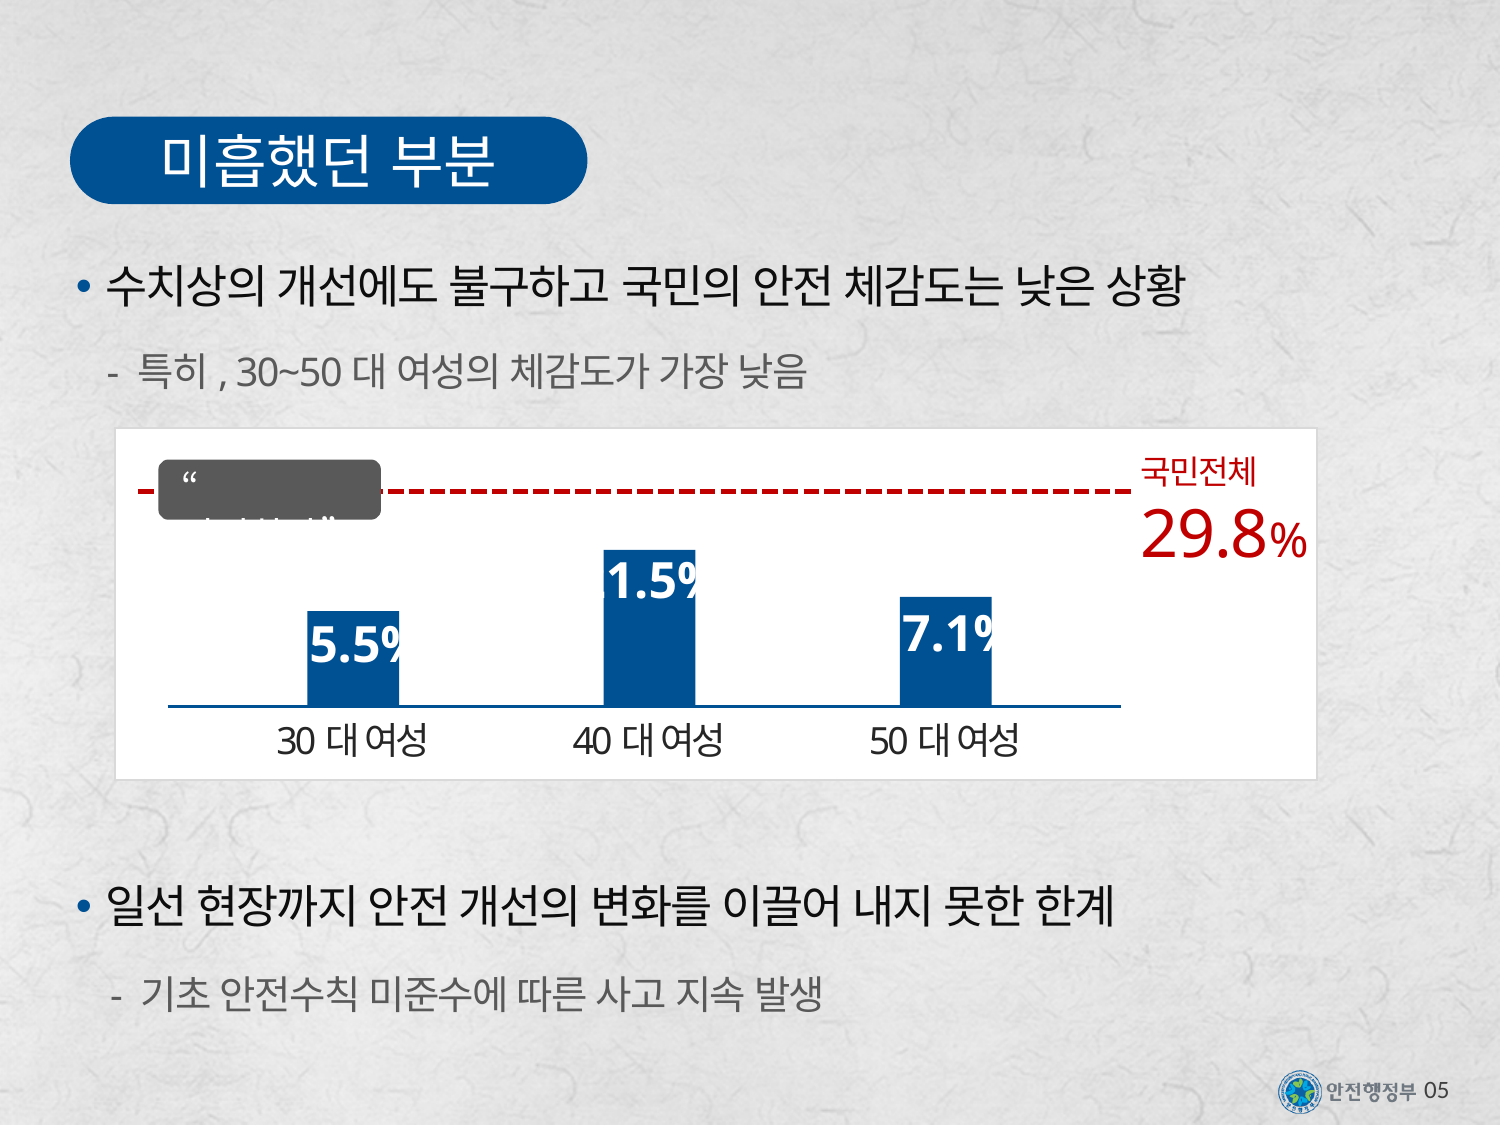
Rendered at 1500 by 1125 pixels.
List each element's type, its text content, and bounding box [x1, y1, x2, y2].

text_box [75, 874, 1359, 1017]
picture [0, 0, 1500, 1125]
text_box 수치상의 개선에도 불구하고 국민의 안전 체감도는 낮은 상황 [75, 254, 1359, 313]
text_box 05 [1409, 1066, 1469, 1112]
text_box [114, 427, 1318, 781]
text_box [167, 543, 1122, 771]
text_box - 특히, 30~50대 여성의 체감도가 가장 낮음 [96, 336, 828, 395]
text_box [138, 459, 1133, 520]
text_box 국민전체 29.8% [1125, 443, 1324, 579]
text_box 미흡했던 부분 [68, 115, 589, 206]
